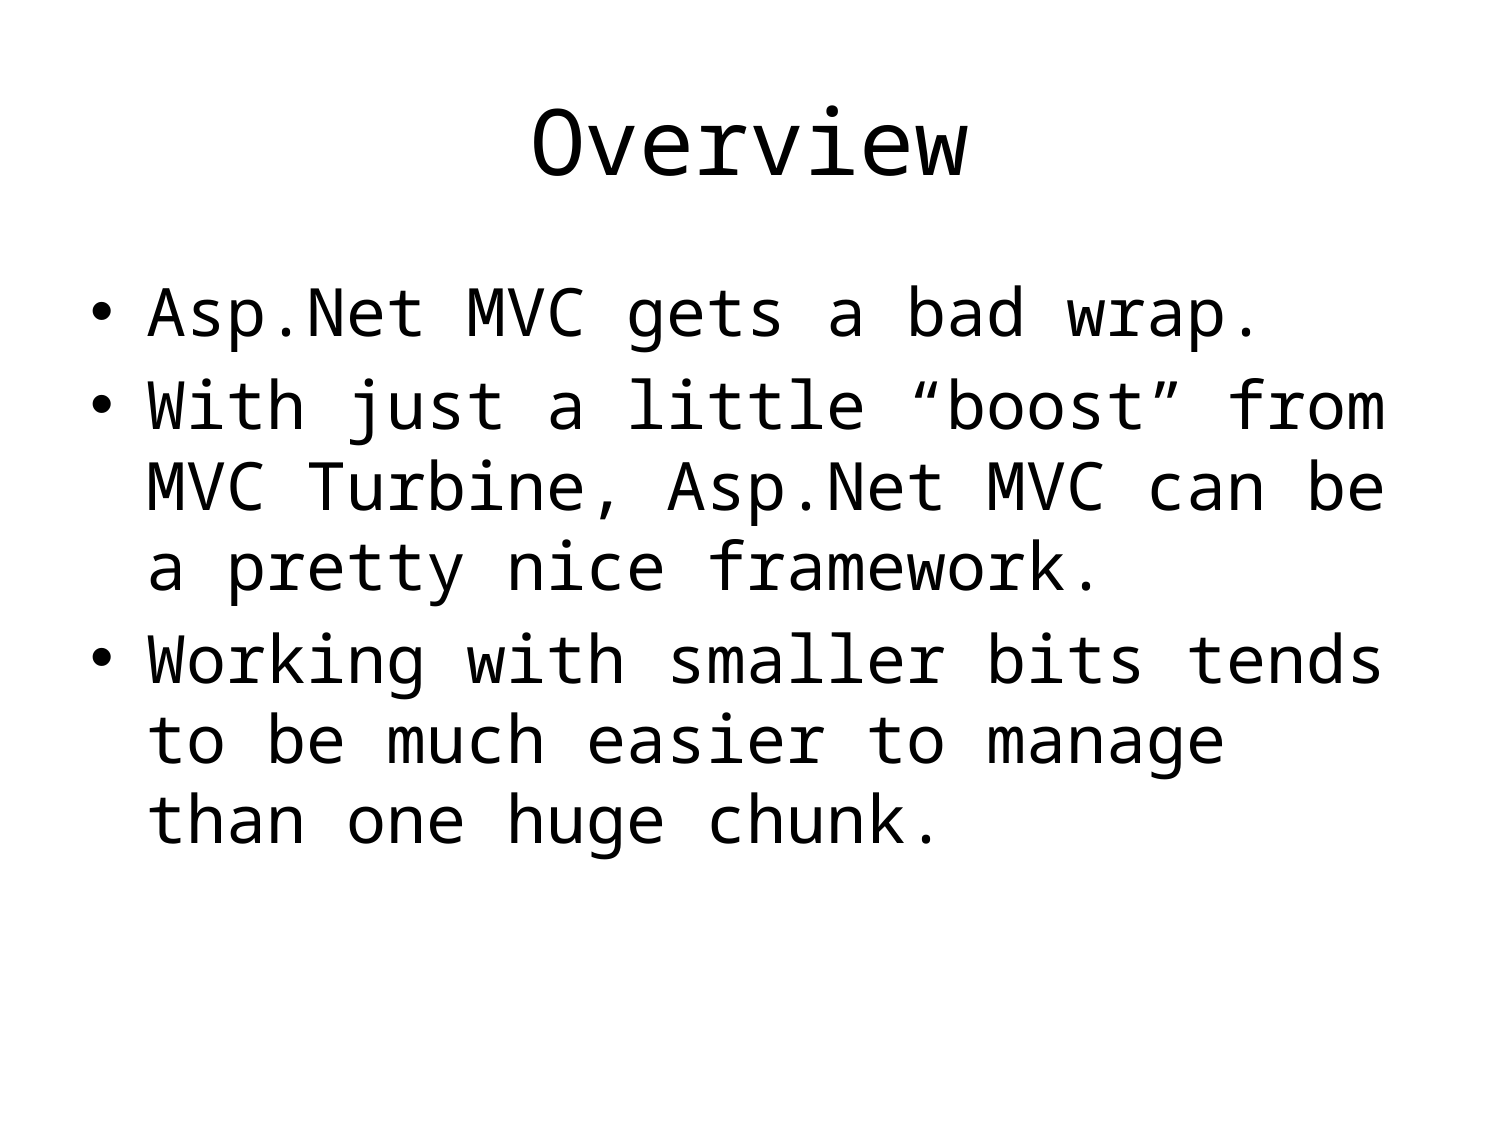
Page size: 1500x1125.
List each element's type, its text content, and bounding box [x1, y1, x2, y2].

title Overview [75, 45, 1425, 233]
list Asp.Net MVC gets a bad wrap. With just a little “boost” from MVC Turbine, Asp.Net MVC can be a pretty nice framework. Working with smaller bits tends to be much easier to manage than one huge chunk. [75, 262, 1425, 1005]
